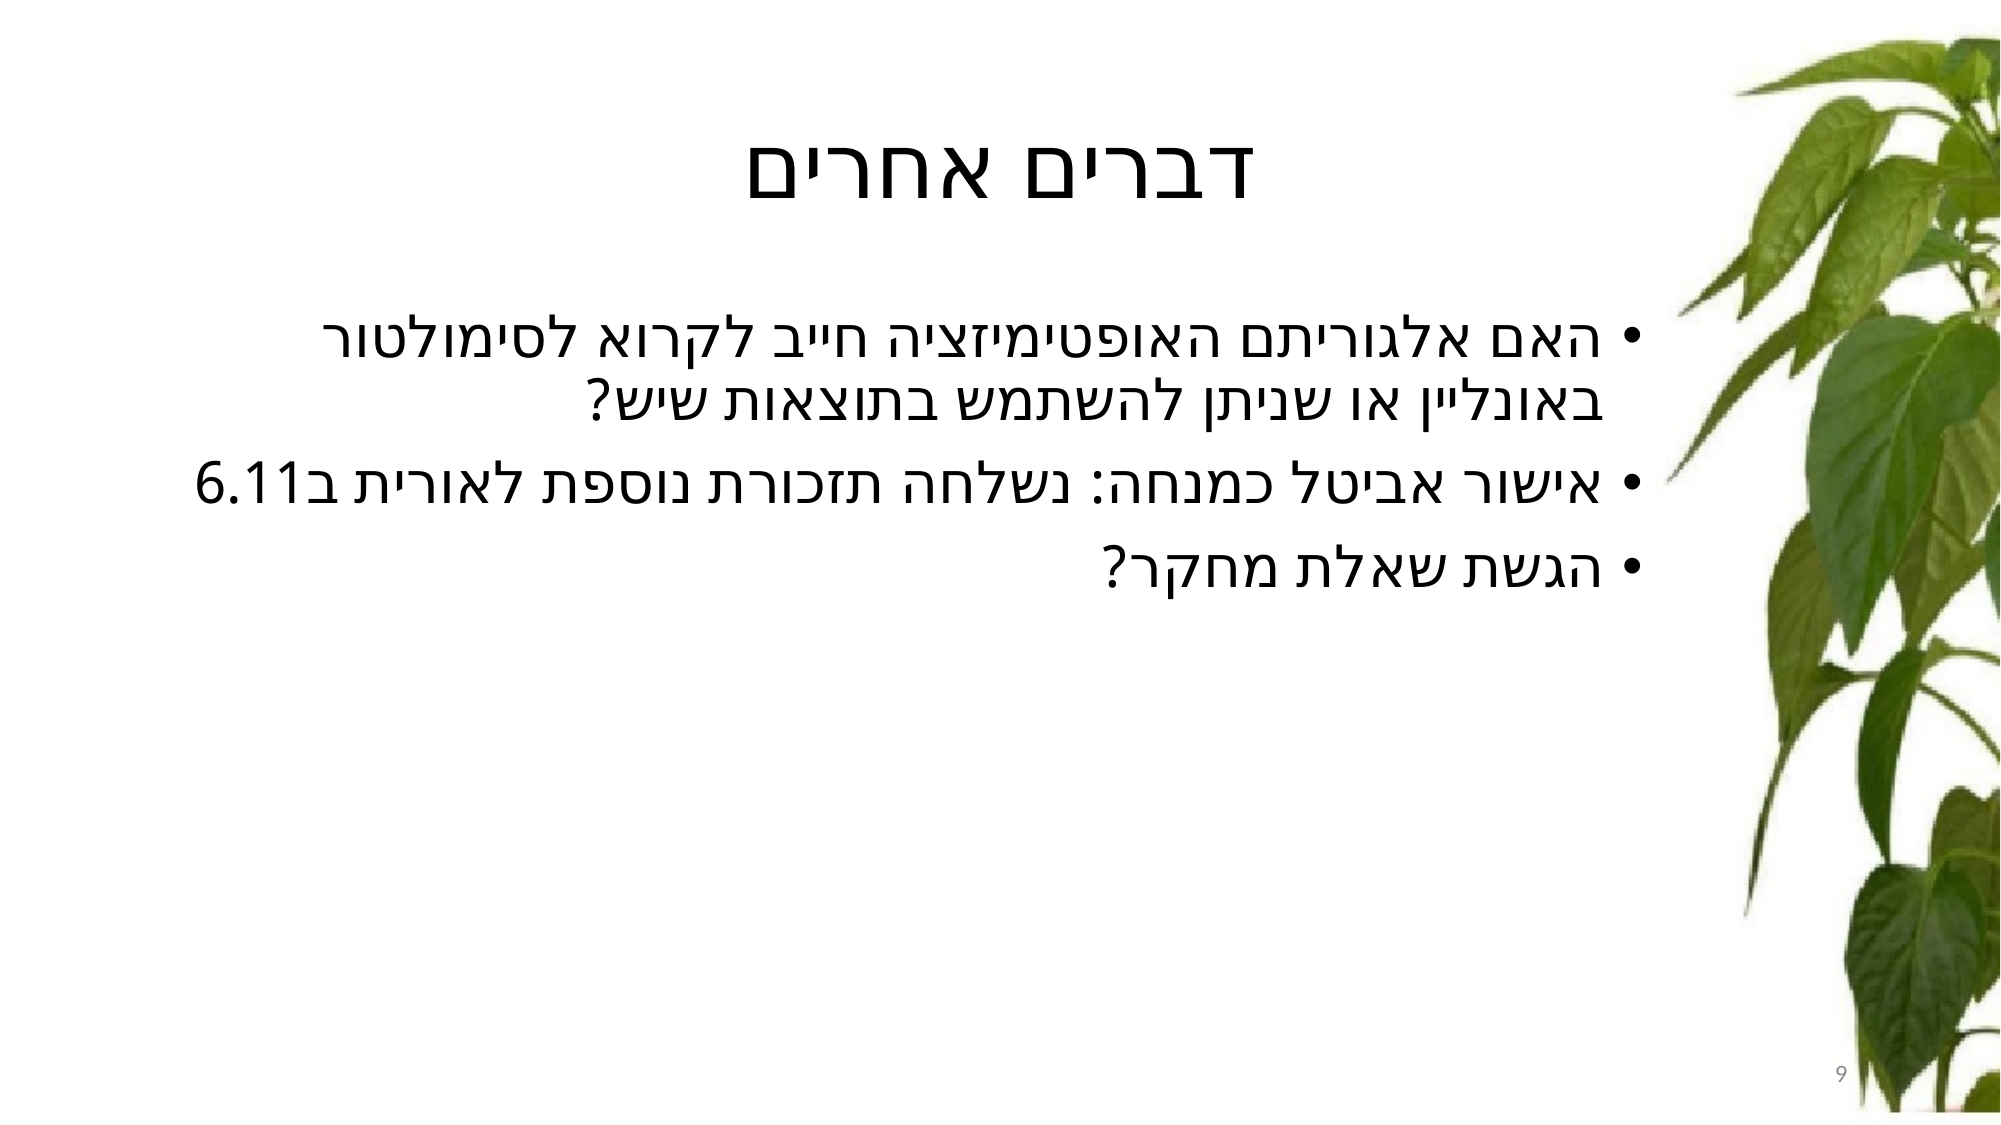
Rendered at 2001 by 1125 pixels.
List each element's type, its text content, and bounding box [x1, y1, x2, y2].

slide_number 9 [1412, 1042, 1863, 1103]
list האם אלגוריתם האופטימיזציה חייב לקרוא לסימולטור באונליין או שניתן להשתמש בתוצאות שיש? אישור אביטל כמנחה: נשלחה תזכורת נוספת לאורית ב6.11 הגשת שאלת מחקר? [137, 299, 1658, 1014]
picture [0, 0, 2001, 1125]
title דברים אחרים [137, 59, 1863, 278]
